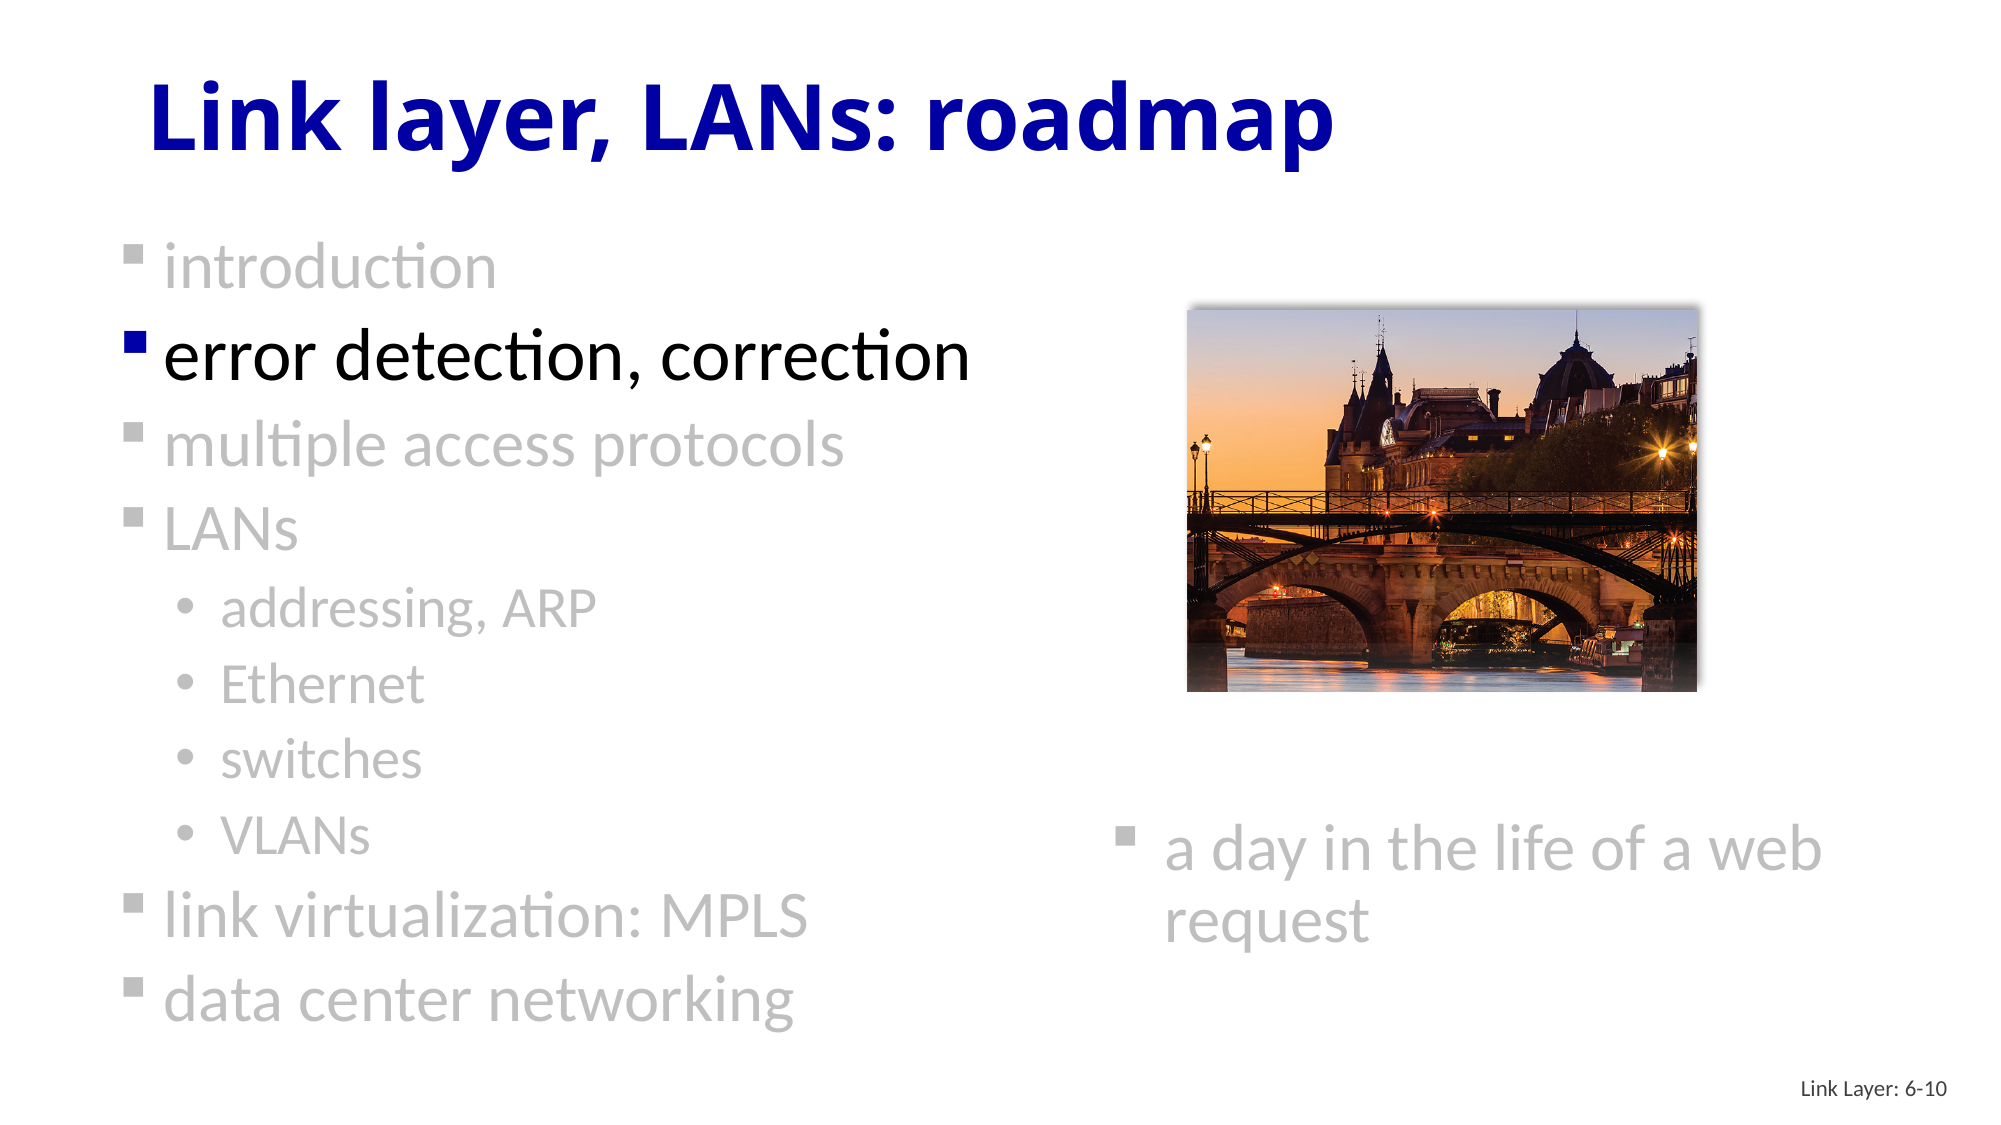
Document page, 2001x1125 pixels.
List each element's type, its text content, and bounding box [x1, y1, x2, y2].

text_box introduction error detection, correction multiple access protocols LANs addressing, ARP Ethernet switches VLANs link virtualization: MPLS data center networking [102, 223, 1017, 1050]
slide_number Link Layer: 6-10 [1512, 1056, 1963, 1117]
picture [1187, 310, 1697, 692]
text_box a day in the life of a web request [1075, 804, 1907, 966]
title Link layer, LANs: roadmap [131, 47, 1856, 195]
